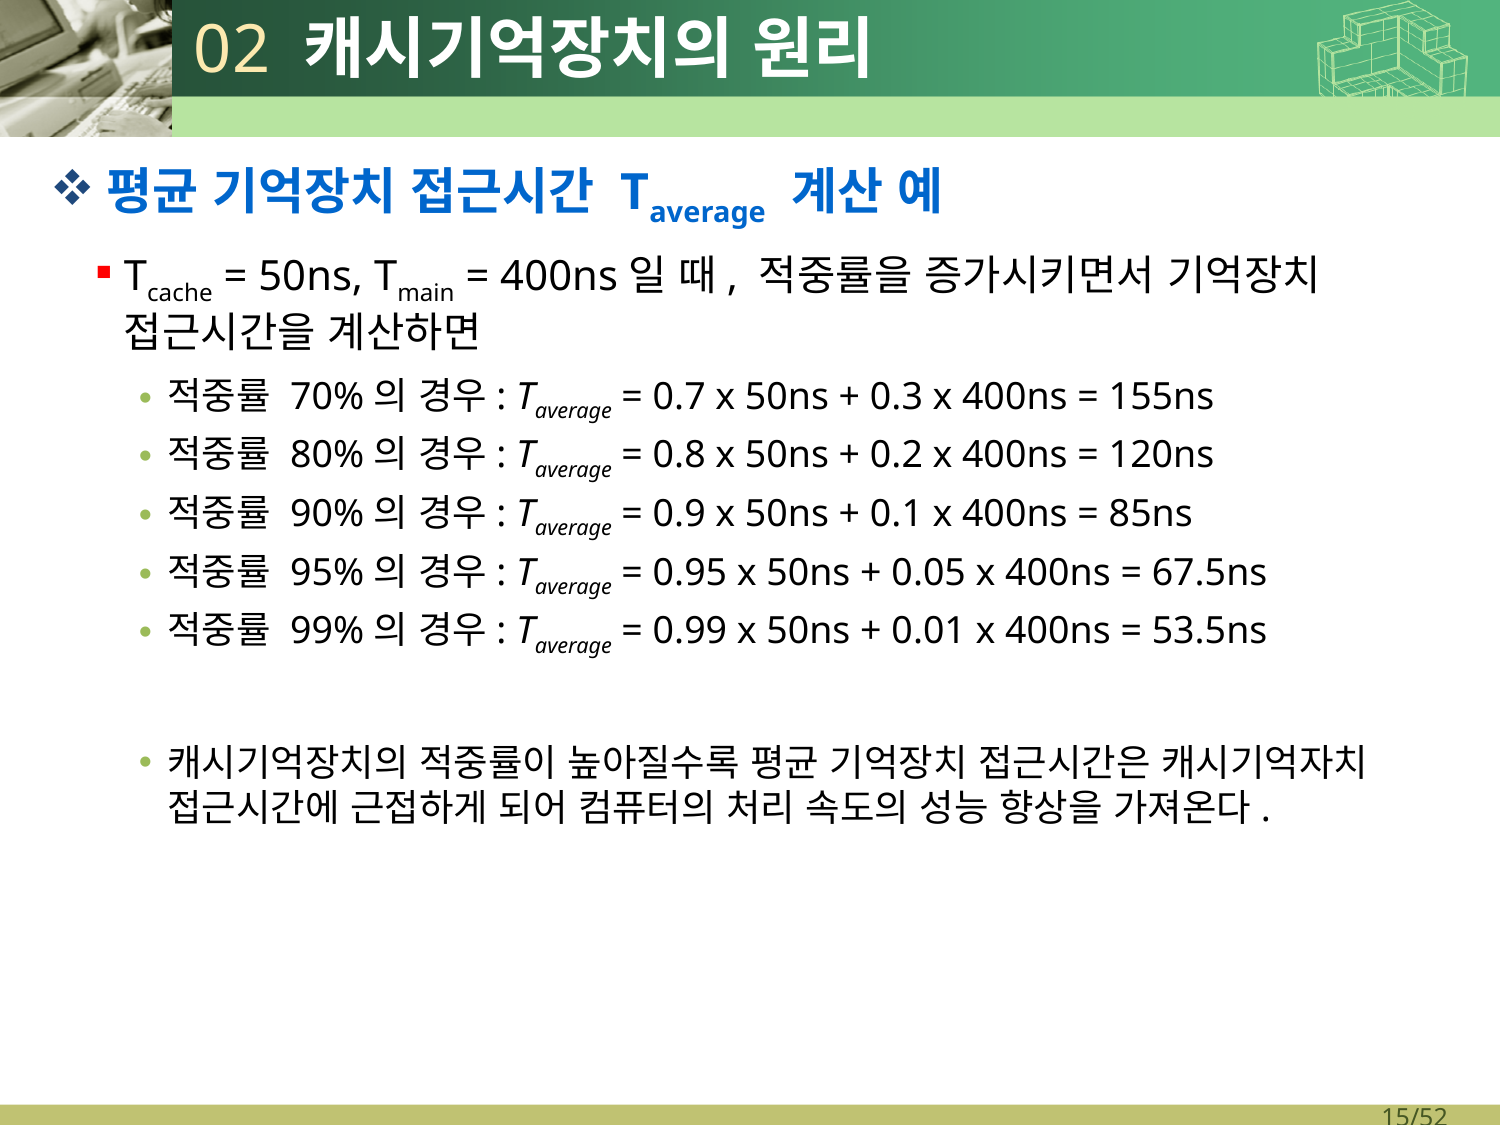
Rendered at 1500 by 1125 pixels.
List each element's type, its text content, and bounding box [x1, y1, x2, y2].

title 02 캐시기억장치의 원리 [178, 9, 1339, 82]
picture [0, 0, 1500, 151]
list 평균 기억장치 접근시간 Taverage 계산 예 Tcache = 50ns, Tmain = 400ns일 때, 적중률을 증가시키면서 기억장치 접근시간을 계산하면 적중률 70%의 경우: Taverage = 0.7 x 50ns + 0.3 x 400ns = 155ns 적중률 80%의 경우: Taverage = 0.8 x 50ns + 0.2 x 400ns = 120ns 적중률 90%의 경우: Taverage = 0.9 x 50ns + 0.1 x 400ns = 85ns 적중률 95%의 경우: Taverage = 0.95 x 50ns + 0.05 x 400ns = 67.5ns 적중률 99%의 경우: Taverage = 0.99 x 50ns + 0.01 x 400ns = 53.5ns 캐시기억장치의 적중률이 높아질수록 평균 기억장치 접근시간은 캐시기억자치 접근시간에 근접하게 되어 컴퓨터의 처리 속도의 성능 향상을 가져온다. [35, 152, 1465, 1079]
